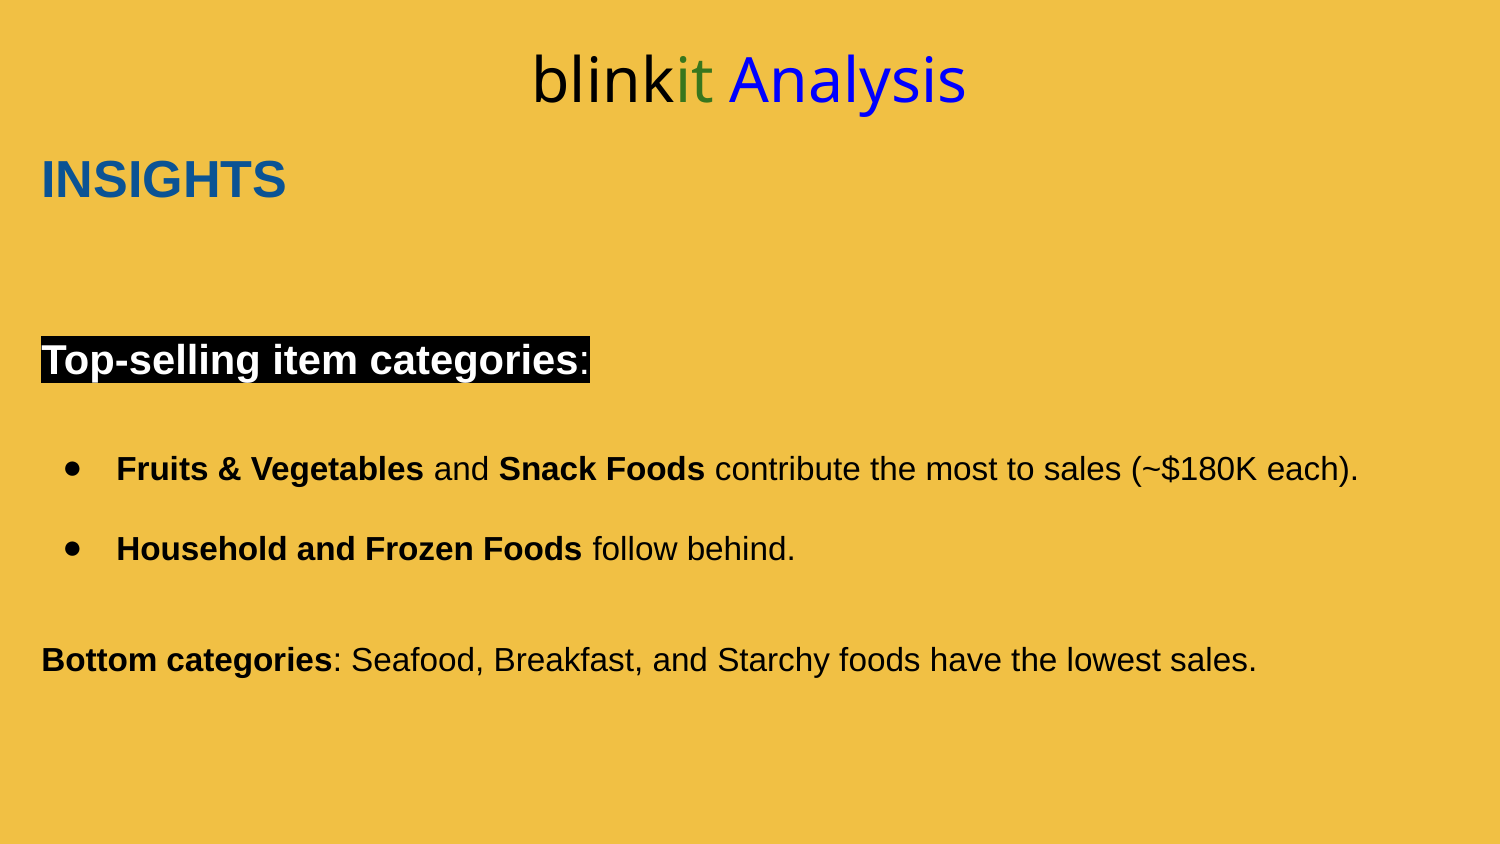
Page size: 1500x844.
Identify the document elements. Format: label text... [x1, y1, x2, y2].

text_box INSIGHTS Top-selling item categories: Fruits & Vegetables and Snack Foods contribute the most to sales (~$180K each). Household and Frozen Foods follow behind. Bottom categories: Seafood, Breakfast, and Starchy foods have the lowest sales. [26, 129, 1474, 844]
title blinkit Analysis [51, 0, 1449, 129]
